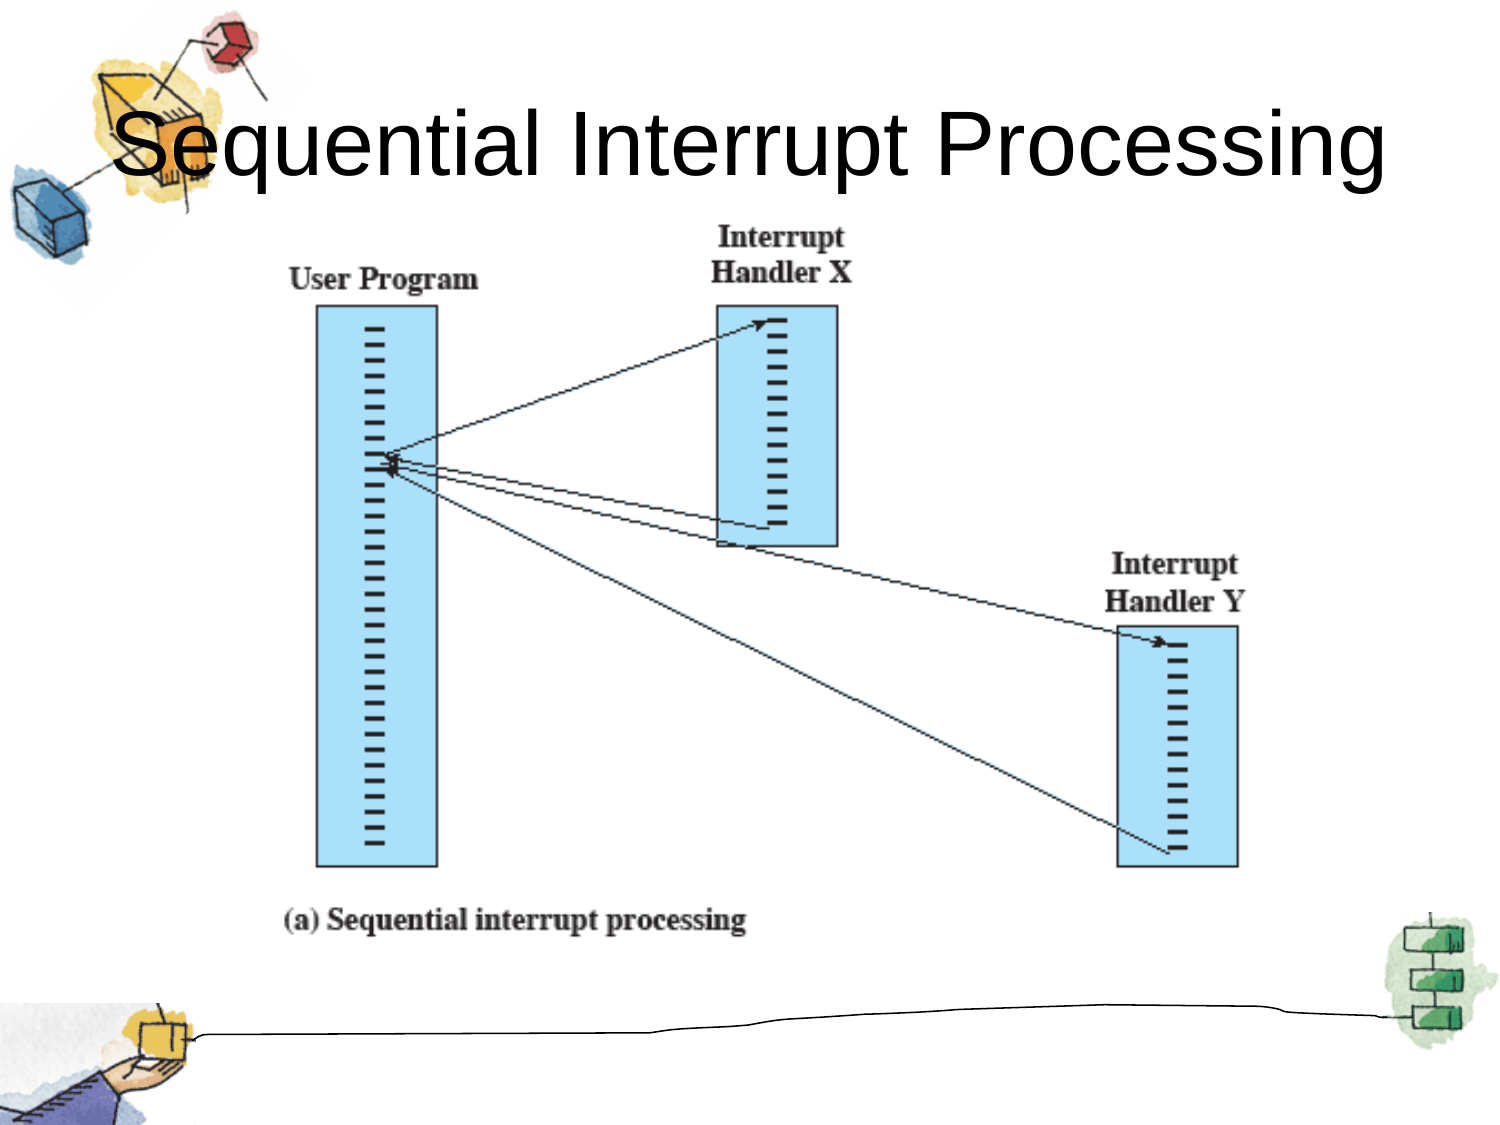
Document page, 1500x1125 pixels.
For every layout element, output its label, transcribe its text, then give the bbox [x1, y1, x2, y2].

picture [0, 1003, 196, 1125]
title Sequential Interrupt Processing [74, 44, 1426, 233]
picture [114, 0, 274, 44]
picture [0, 85, 167, 316]
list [223, 212, 1276, 976]
picture [1382, 912, 1500, 1050]
